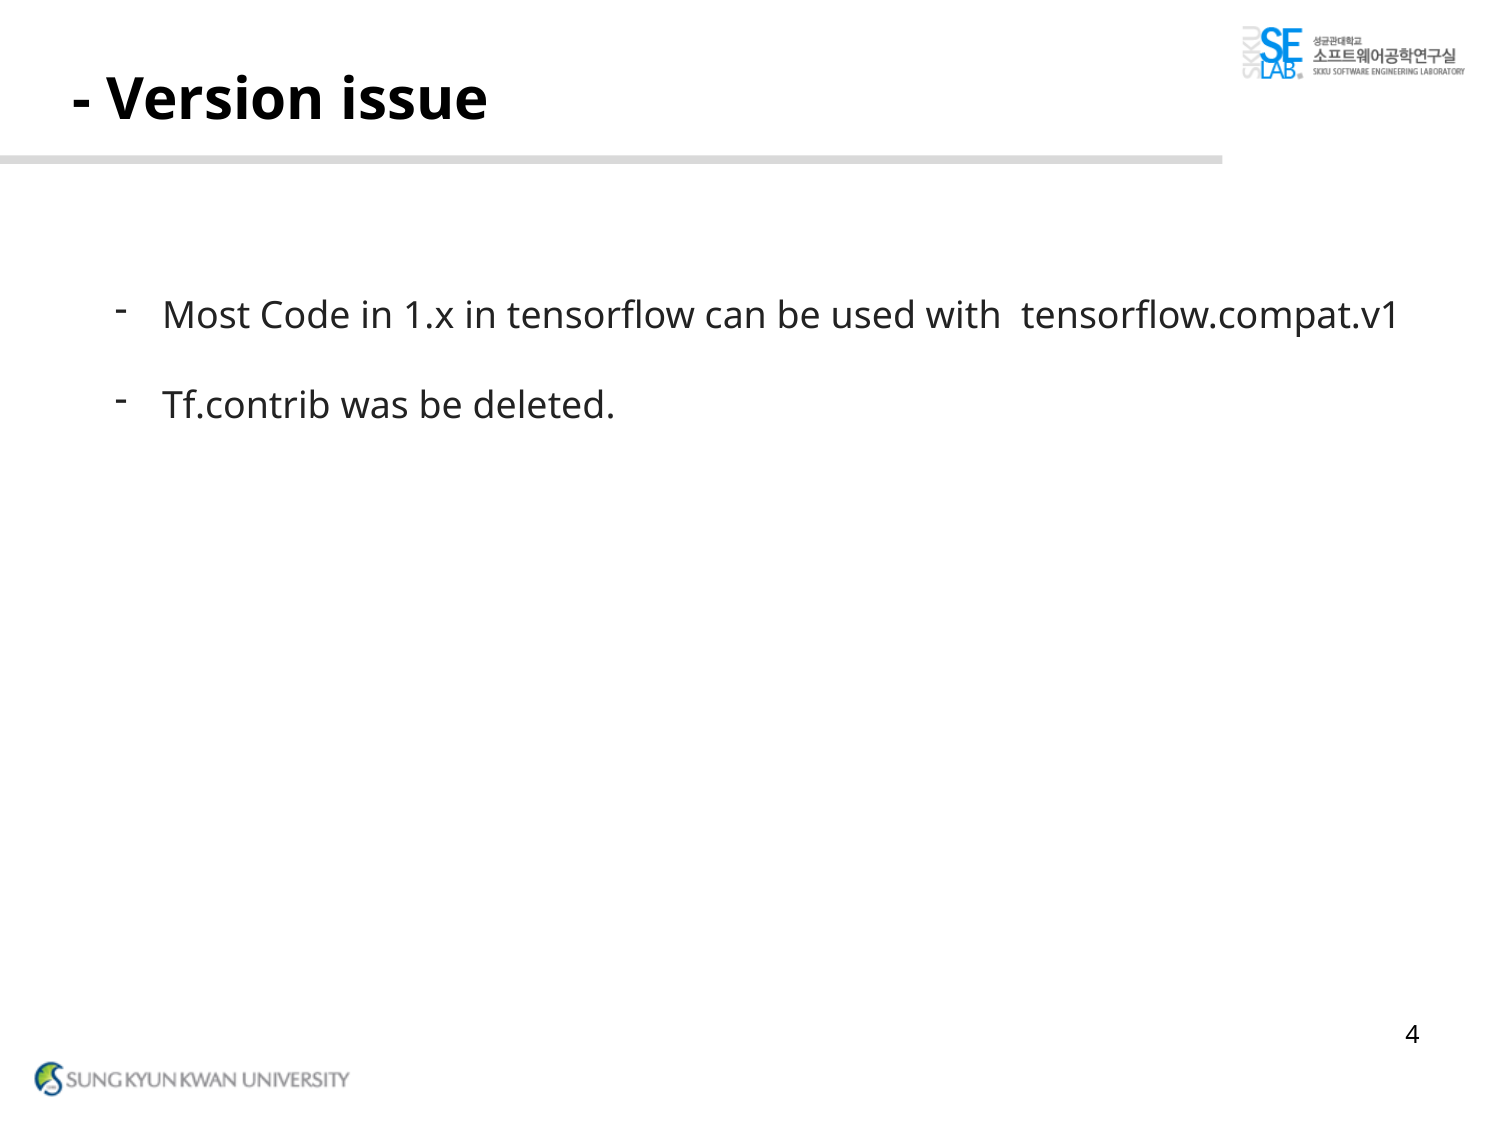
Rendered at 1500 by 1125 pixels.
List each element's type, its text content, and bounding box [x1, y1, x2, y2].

slide_number 4 [1076, 1011, 1428, 1059]
picture [17, 1046, 366, 1110]
text_box Most Code in 1.x in tensorflow can be used with tensorflow.compat.v1 Tf.contrib was be deleted. [100, 284, 1447, 434]
title - Version issue [64, 0, 1391, 194]
picture [1391, 0, 1500, 134]
